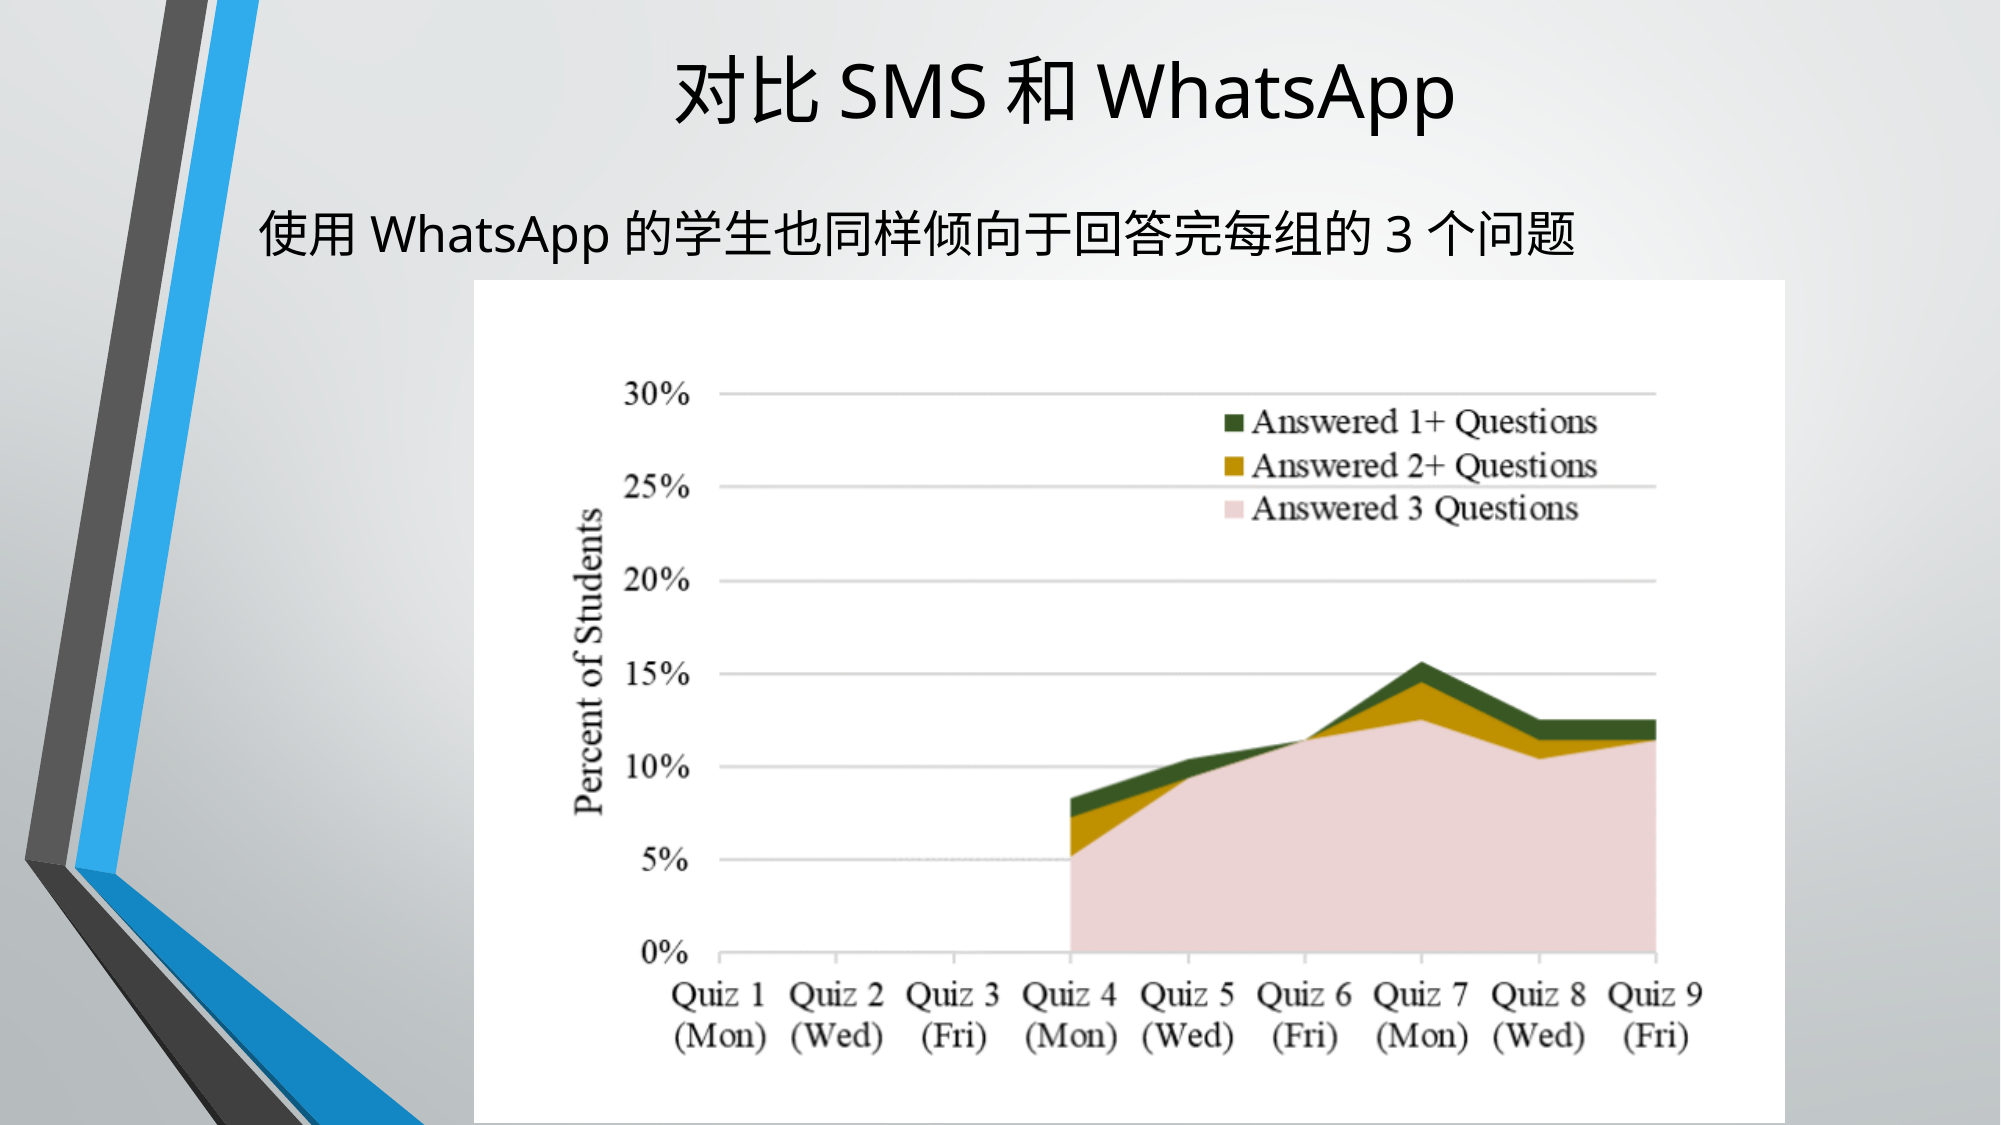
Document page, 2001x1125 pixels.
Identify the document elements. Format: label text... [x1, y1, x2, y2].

picture [474, 280, 1785, 1123]
title 对比SMS和WhatsApp [243, 35, 1887, 141]
list 使用WhatsApp的学生也同样倾向于回答完每组的3个问题 [243, 141, 1887, 325]
